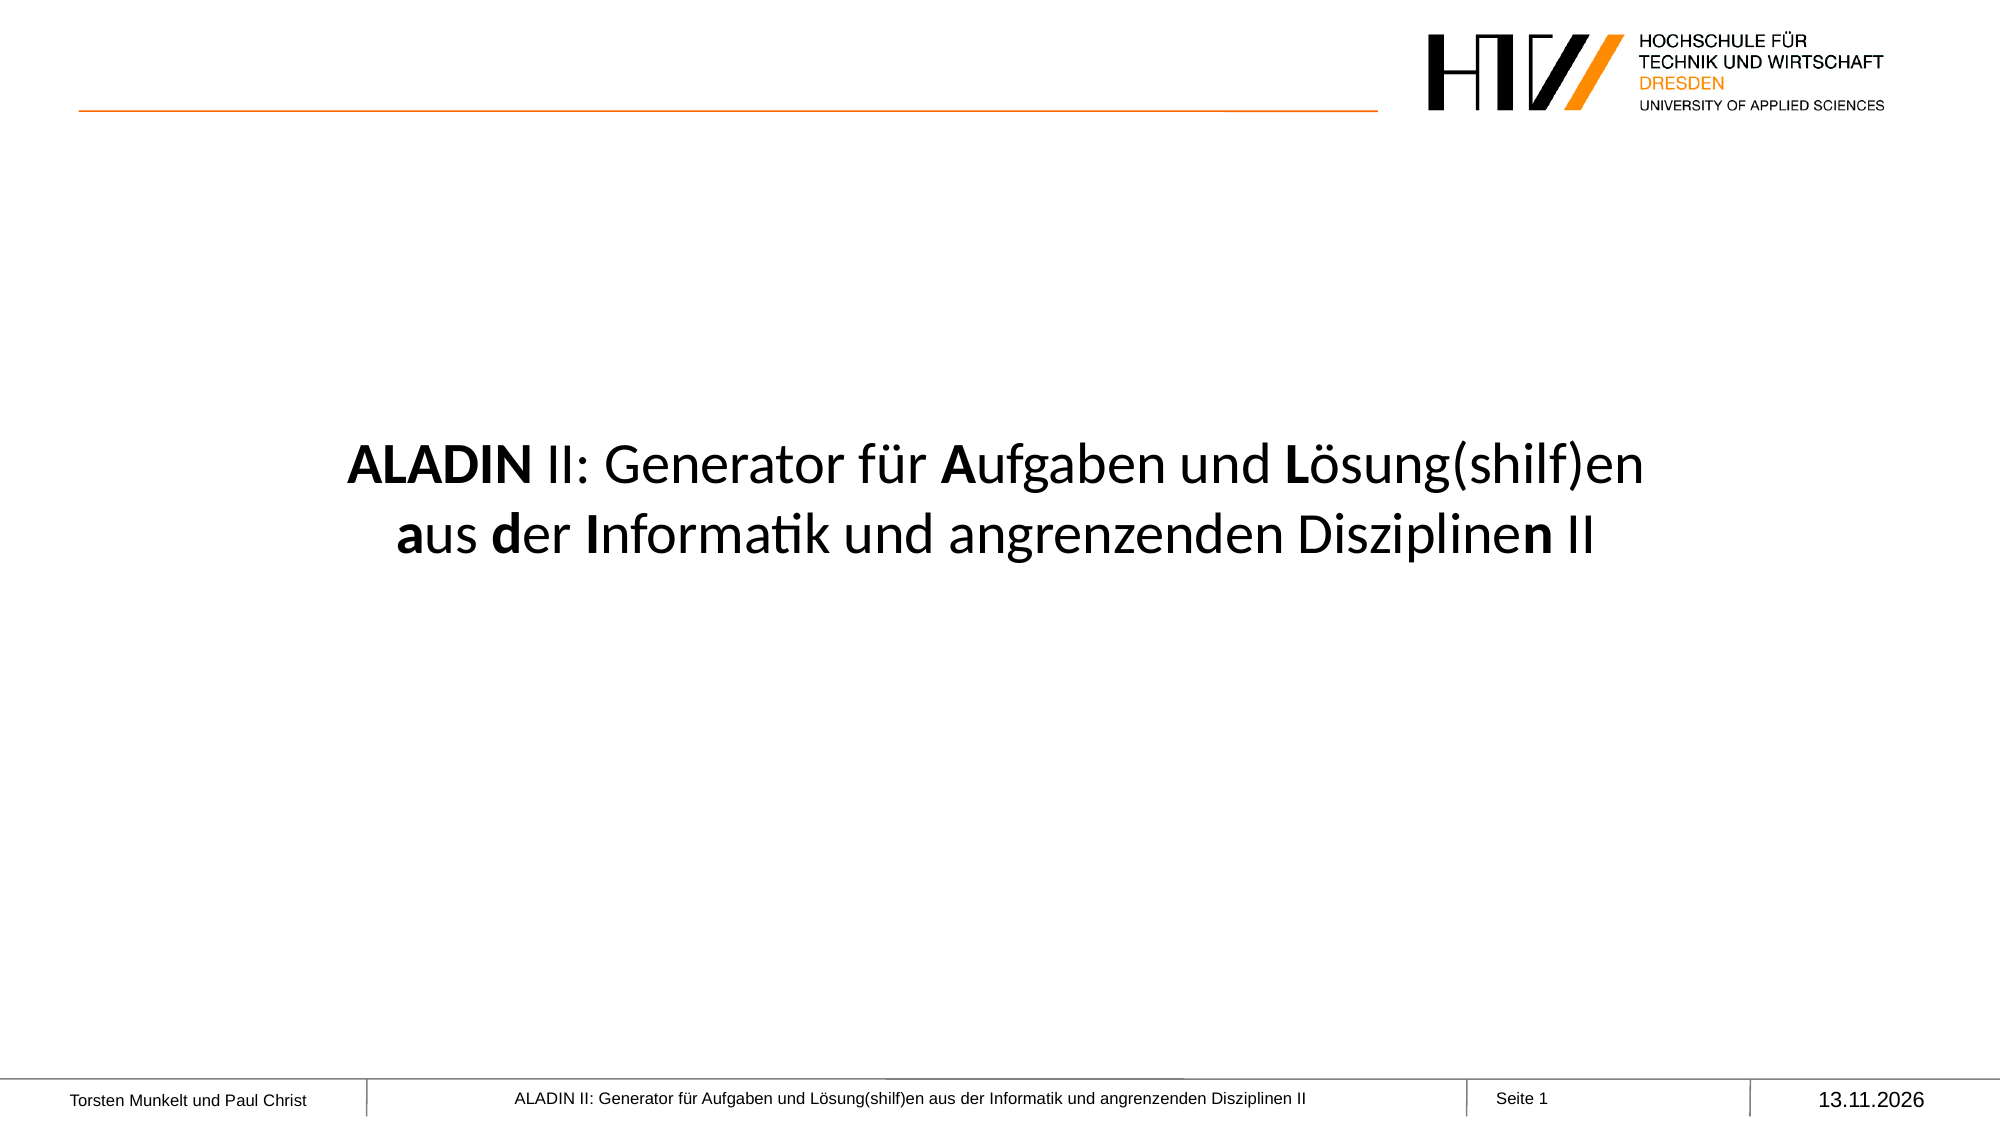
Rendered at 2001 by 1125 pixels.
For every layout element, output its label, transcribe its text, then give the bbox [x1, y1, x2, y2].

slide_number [1803, 1080, 1981, 1116]
list ALADIN II: Generator für Aufgaben und Lösung(shilf)en aus der Informatik und angrenzenden Disziplinen II [94, 172, 1898, 1035]
picture [1425, 31, 1887, 111]
